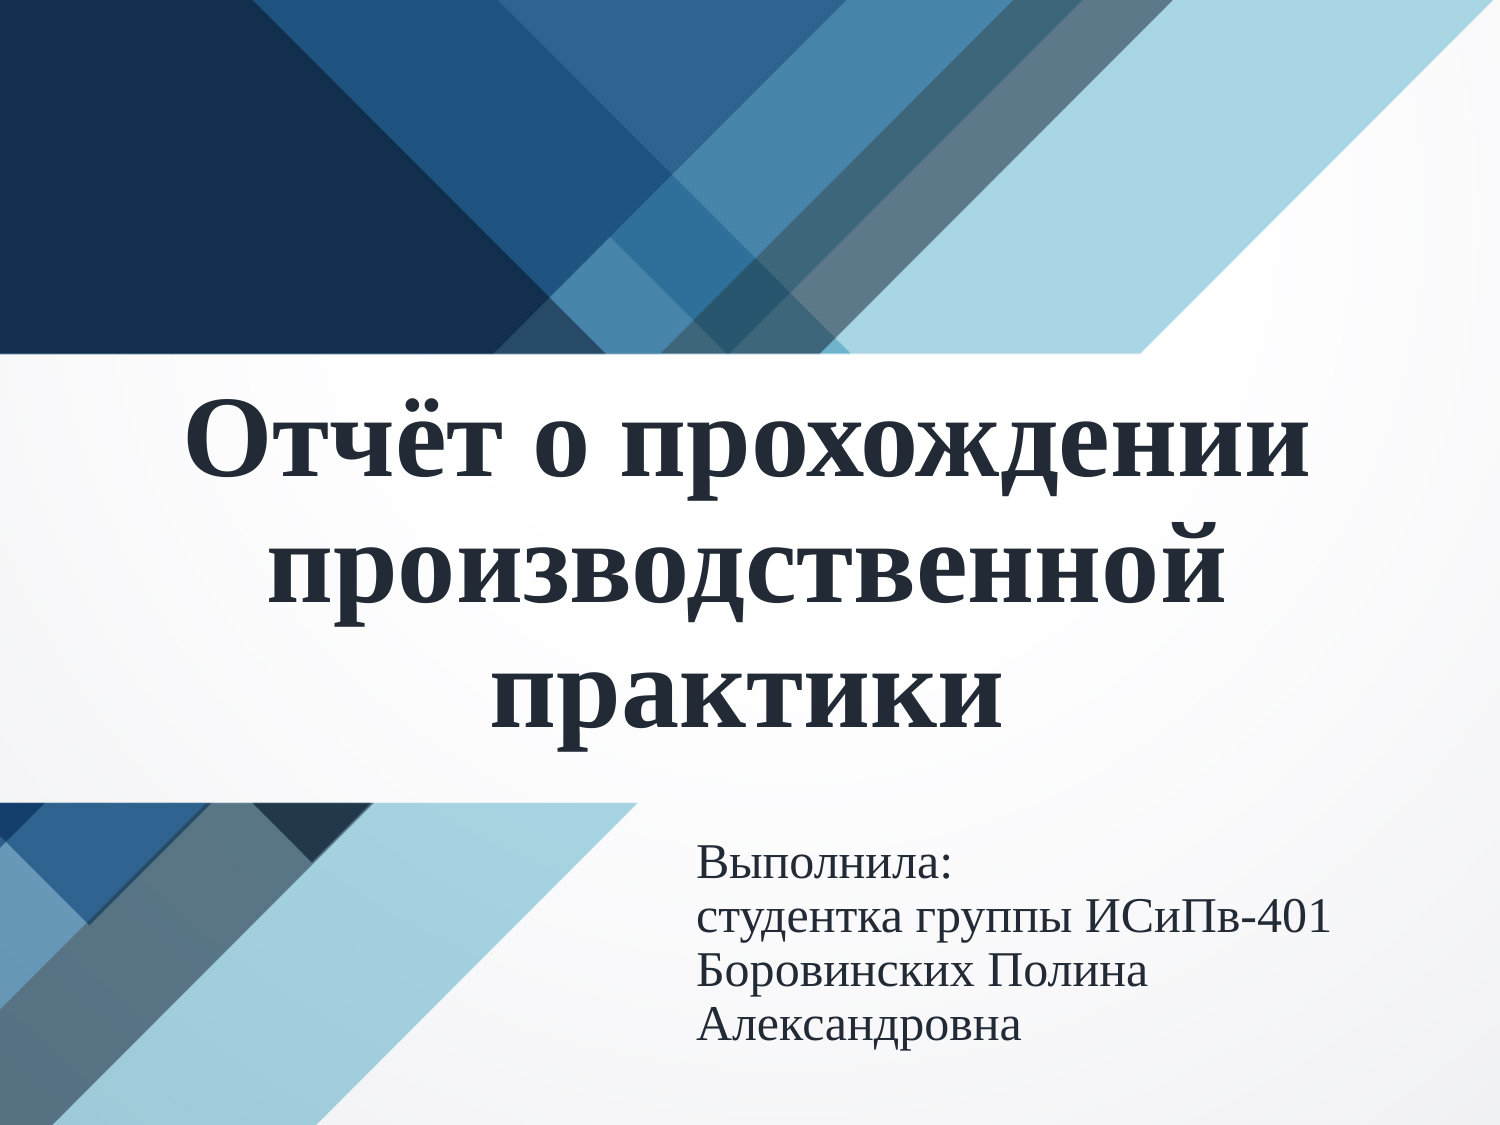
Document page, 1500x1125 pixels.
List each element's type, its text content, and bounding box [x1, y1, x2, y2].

subtitle Выполнила: студентка группы ИСиПв-401 Боровинских Полина Александровна [681, 828, 1500, 1079]
picture [0, 0, 1500, 1125]
title Отчёт о прохождении производственной практики [49, 368, 1445, 761]
